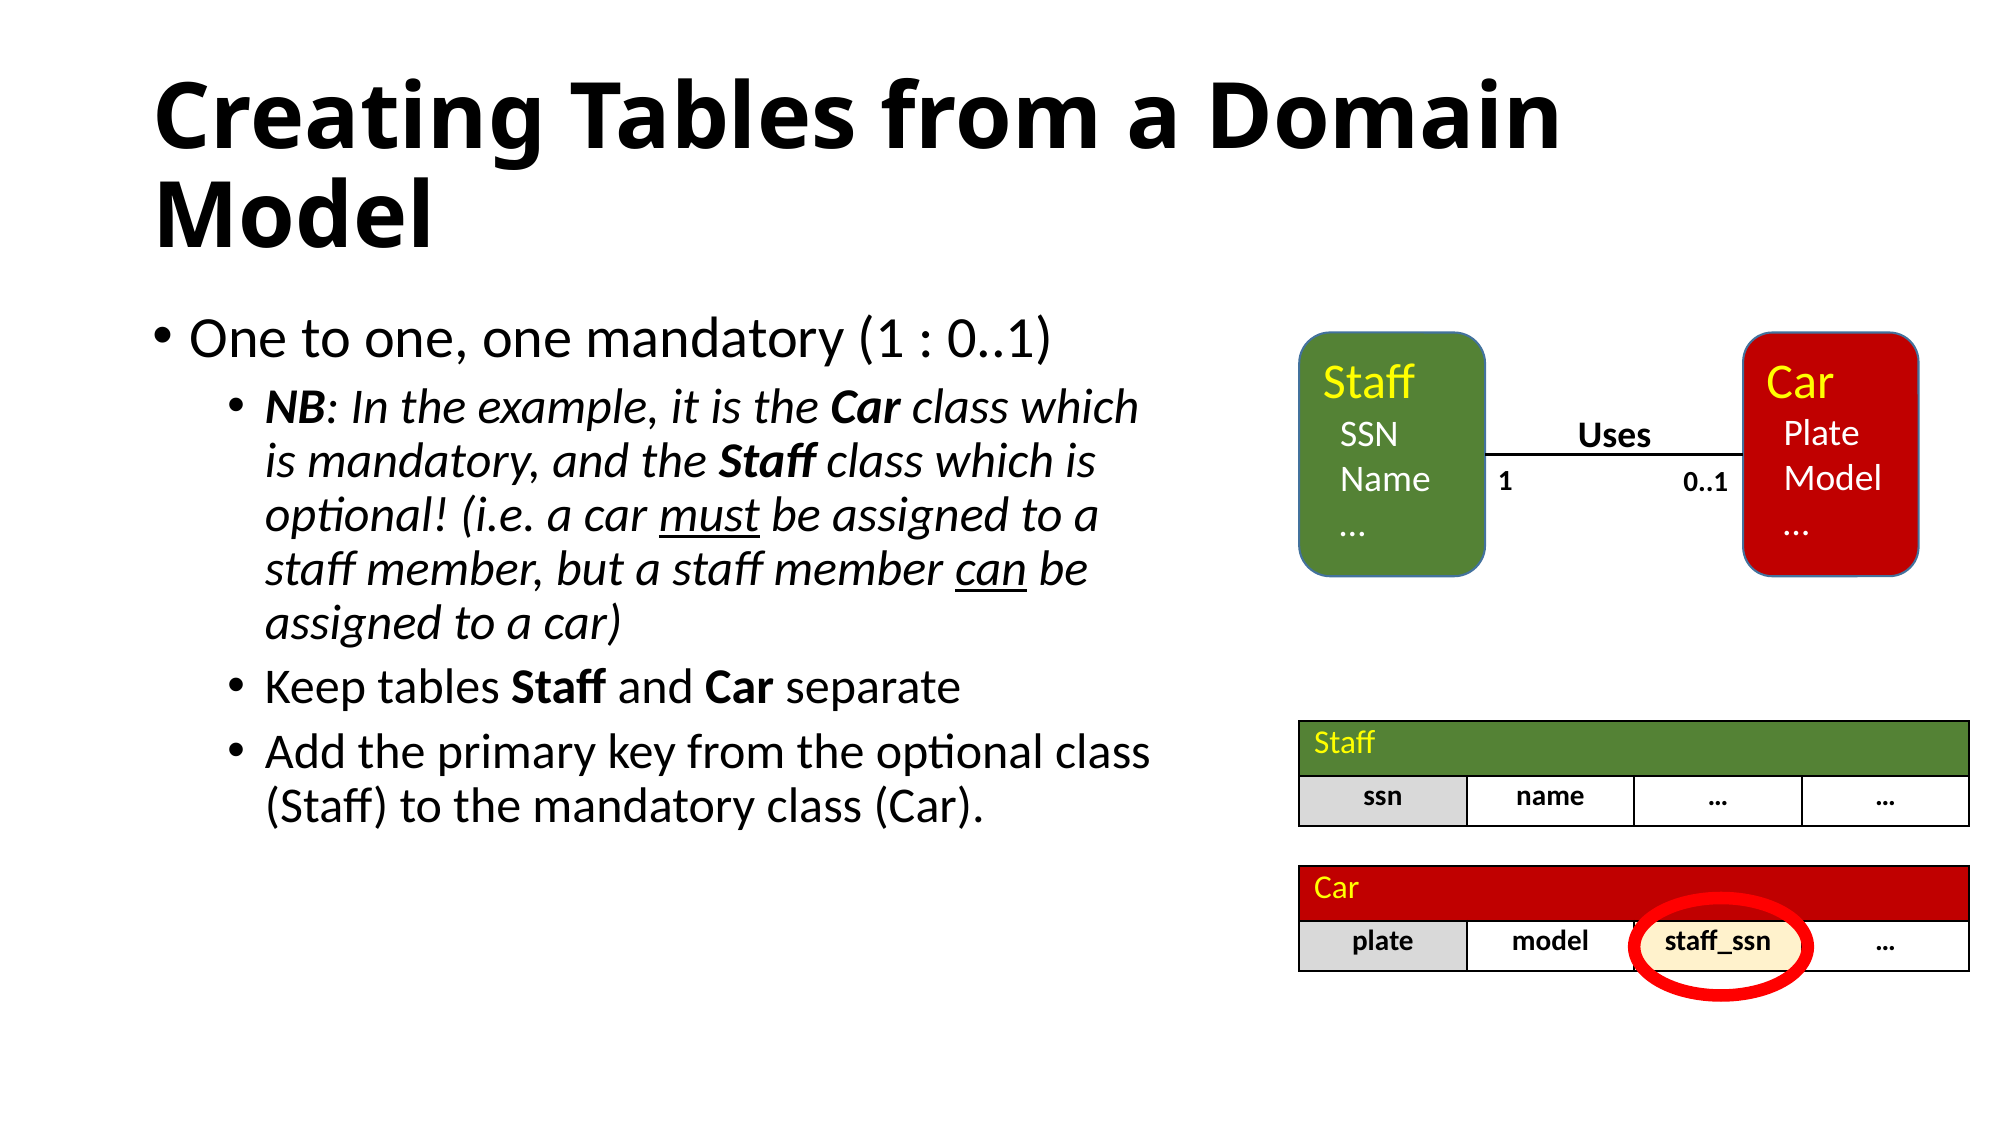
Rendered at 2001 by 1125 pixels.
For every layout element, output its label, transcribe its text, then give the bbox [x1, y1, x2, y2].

table_cell ssn [1300, 777, 1466, 825]
text_box Car Plate Model … [1742, 331, 1920, 578]
table_cell … [1635, 777, 1801, 825]
table_header Car [1300, 867, 1968, 920]
title Creating Tables from a Domain Model [137, 59, 1863, 278]
list One to one, one mandatory (1 : 0..1) NB: In the example, it is the Car class which is mandatory, and the Staff class which is optional! (i.e. a car must be assigned to a staff member, but a staff member can be assigned to a car) Keep tables Staff and Car separate Add the primary key from the optional class (Staff) to the mandatory class (Car). [137, 299, 1189, 1014]
table_cell model [1468, 922, 1633, 970]
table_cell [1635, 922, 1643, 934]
text_box Uses [1563, 402, 1667, 454]
text_box 0..1 [1668, 454, 1748, 505]
table_cell name [1468, 777, 1633, 825]
table_cell plate [1300, 922, 1466, 970]
text_box Staff SSN Name … [1298, 331, 1487, 578]
text_box Uses [1563, 455, 1667, 463]
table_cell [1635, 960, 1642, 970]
text_box 1 [1483, 454, 1528, 505]
table_cell … [1803, 922, 1968, 970]
text_box [1633, 896, 1809, 997]
table_header Staff [1300, 722, 1968, 775]
table_cell … [1803, 777, 1968, 825]
